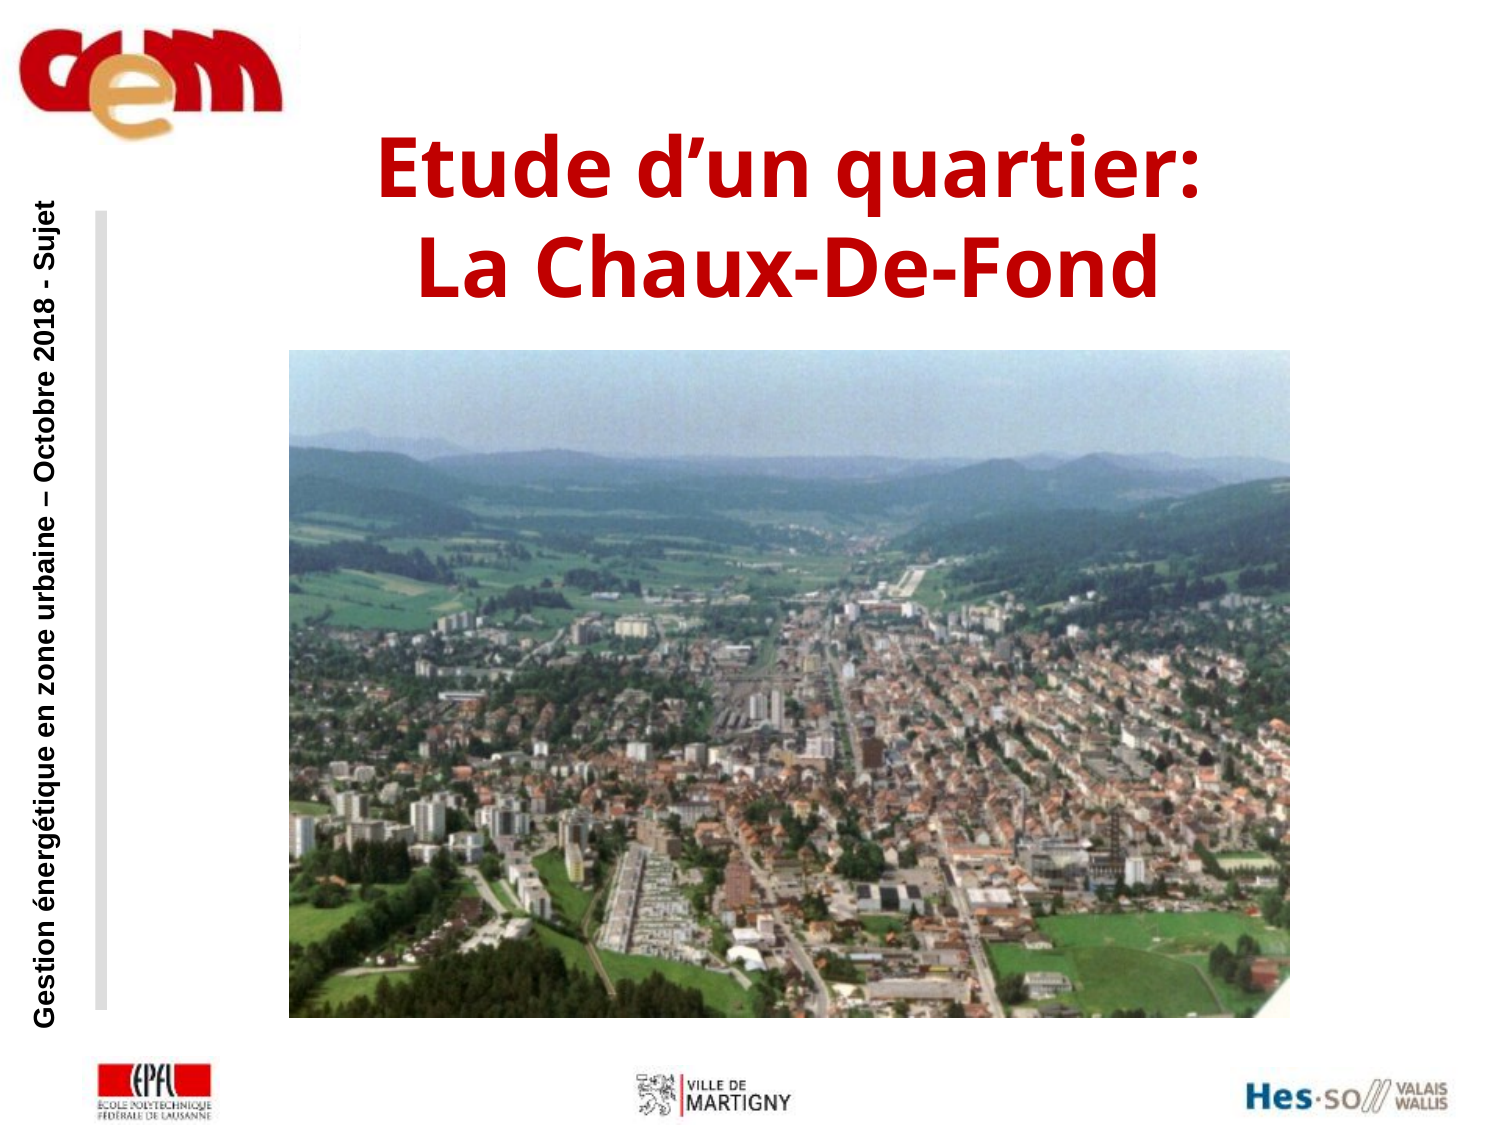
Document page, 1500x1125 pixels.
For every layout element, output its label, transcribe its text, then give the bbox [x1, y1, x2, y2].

picture [1230, 1067, 1459, 1125]
picture [289, 350, 1290, 1018]
text_box Etude d’un quartier: La Chaux-De-Fond [100, 113, 1477, 315]
picture [82, 1056, 220, 1125]
picture [0, 0, 301, 145]
picture [621, 1065, 810, 1125]
